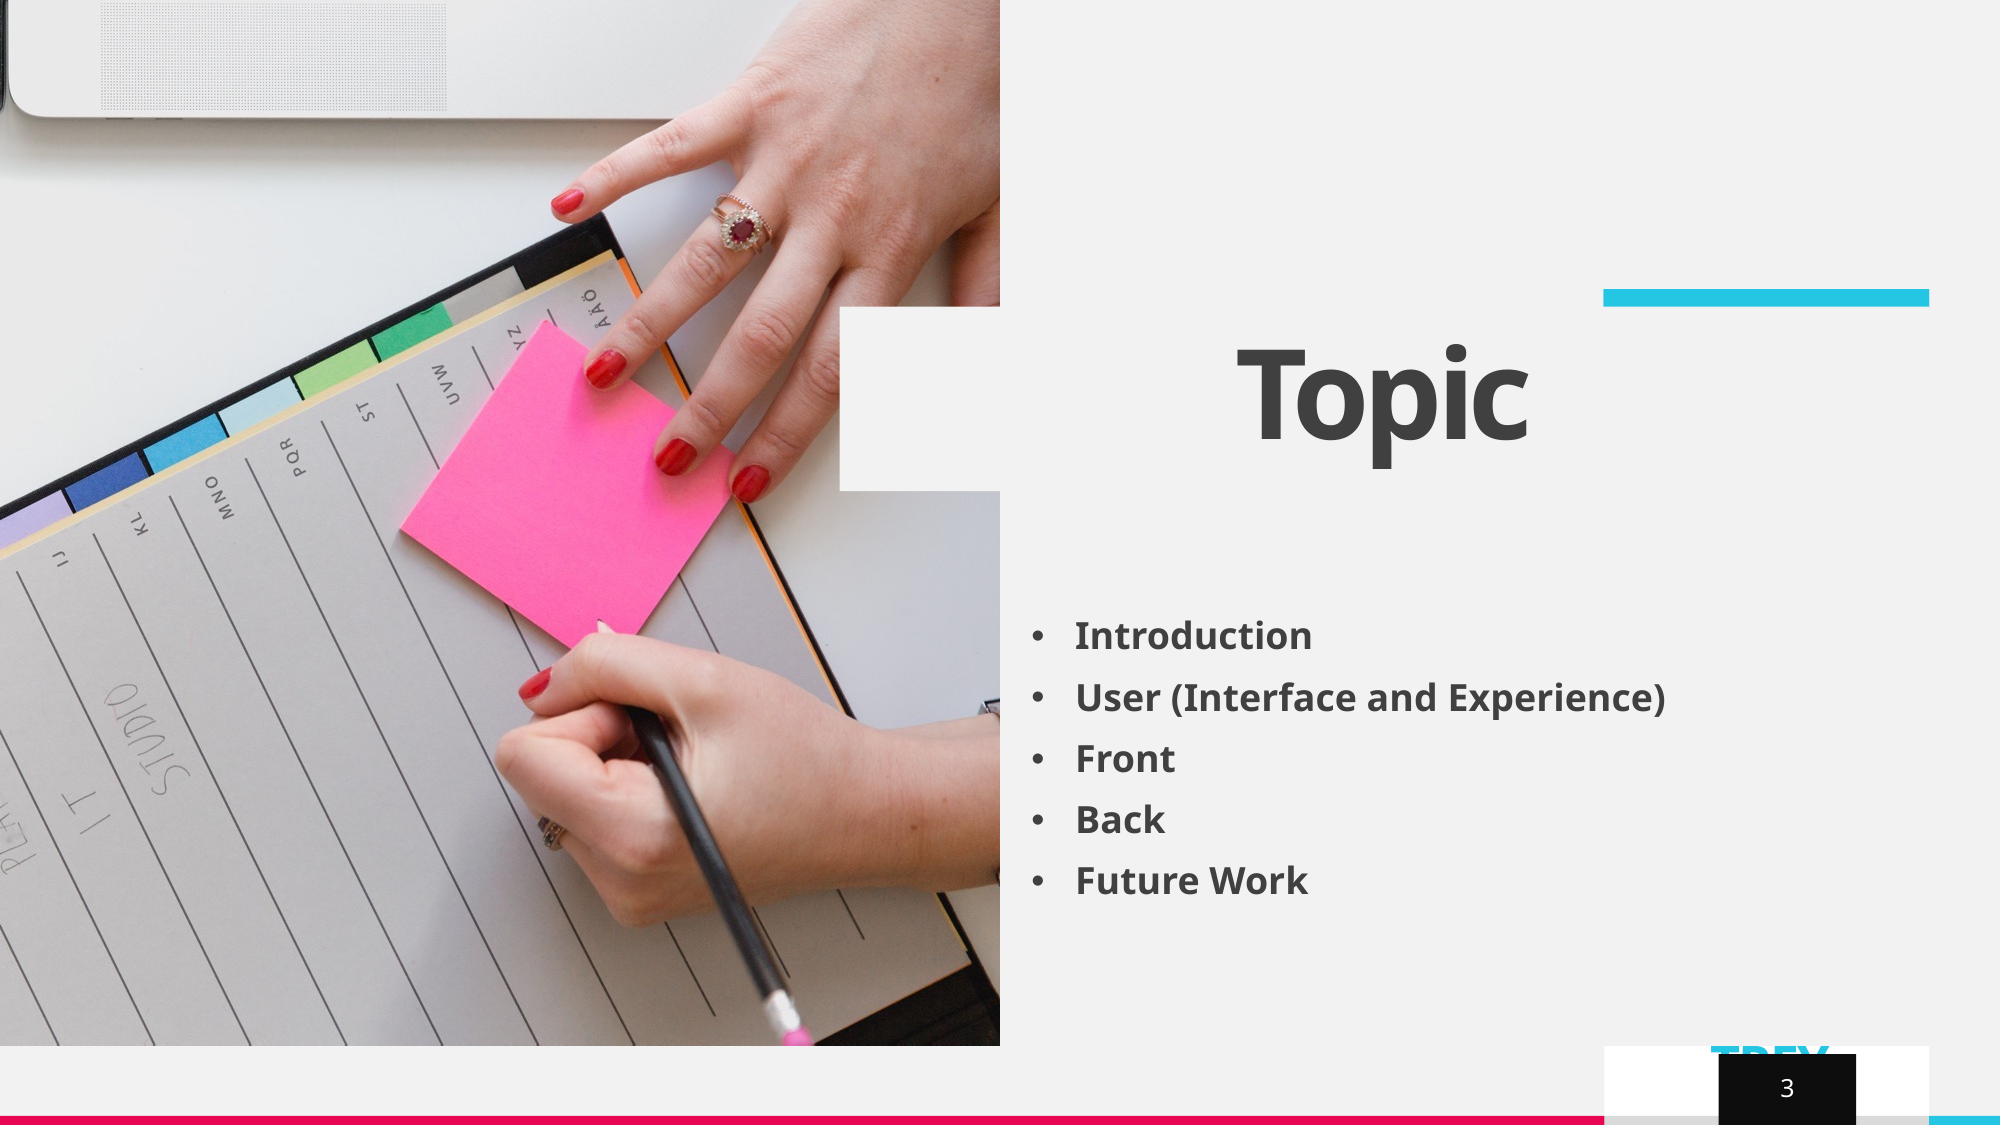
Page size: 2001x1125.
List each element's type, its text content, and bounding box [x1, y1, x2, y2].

list Introduction User (Interface and Experience) Front Back Future Work [1031, 617, 1930, 1016]
picture [0, 0, 1000, 1046]
text_box [1603, 288, 1930, 306]
slide_number 3 [1718, 1054, 1857, 1125]
title Topic [1000, 306, 1930, 492]
